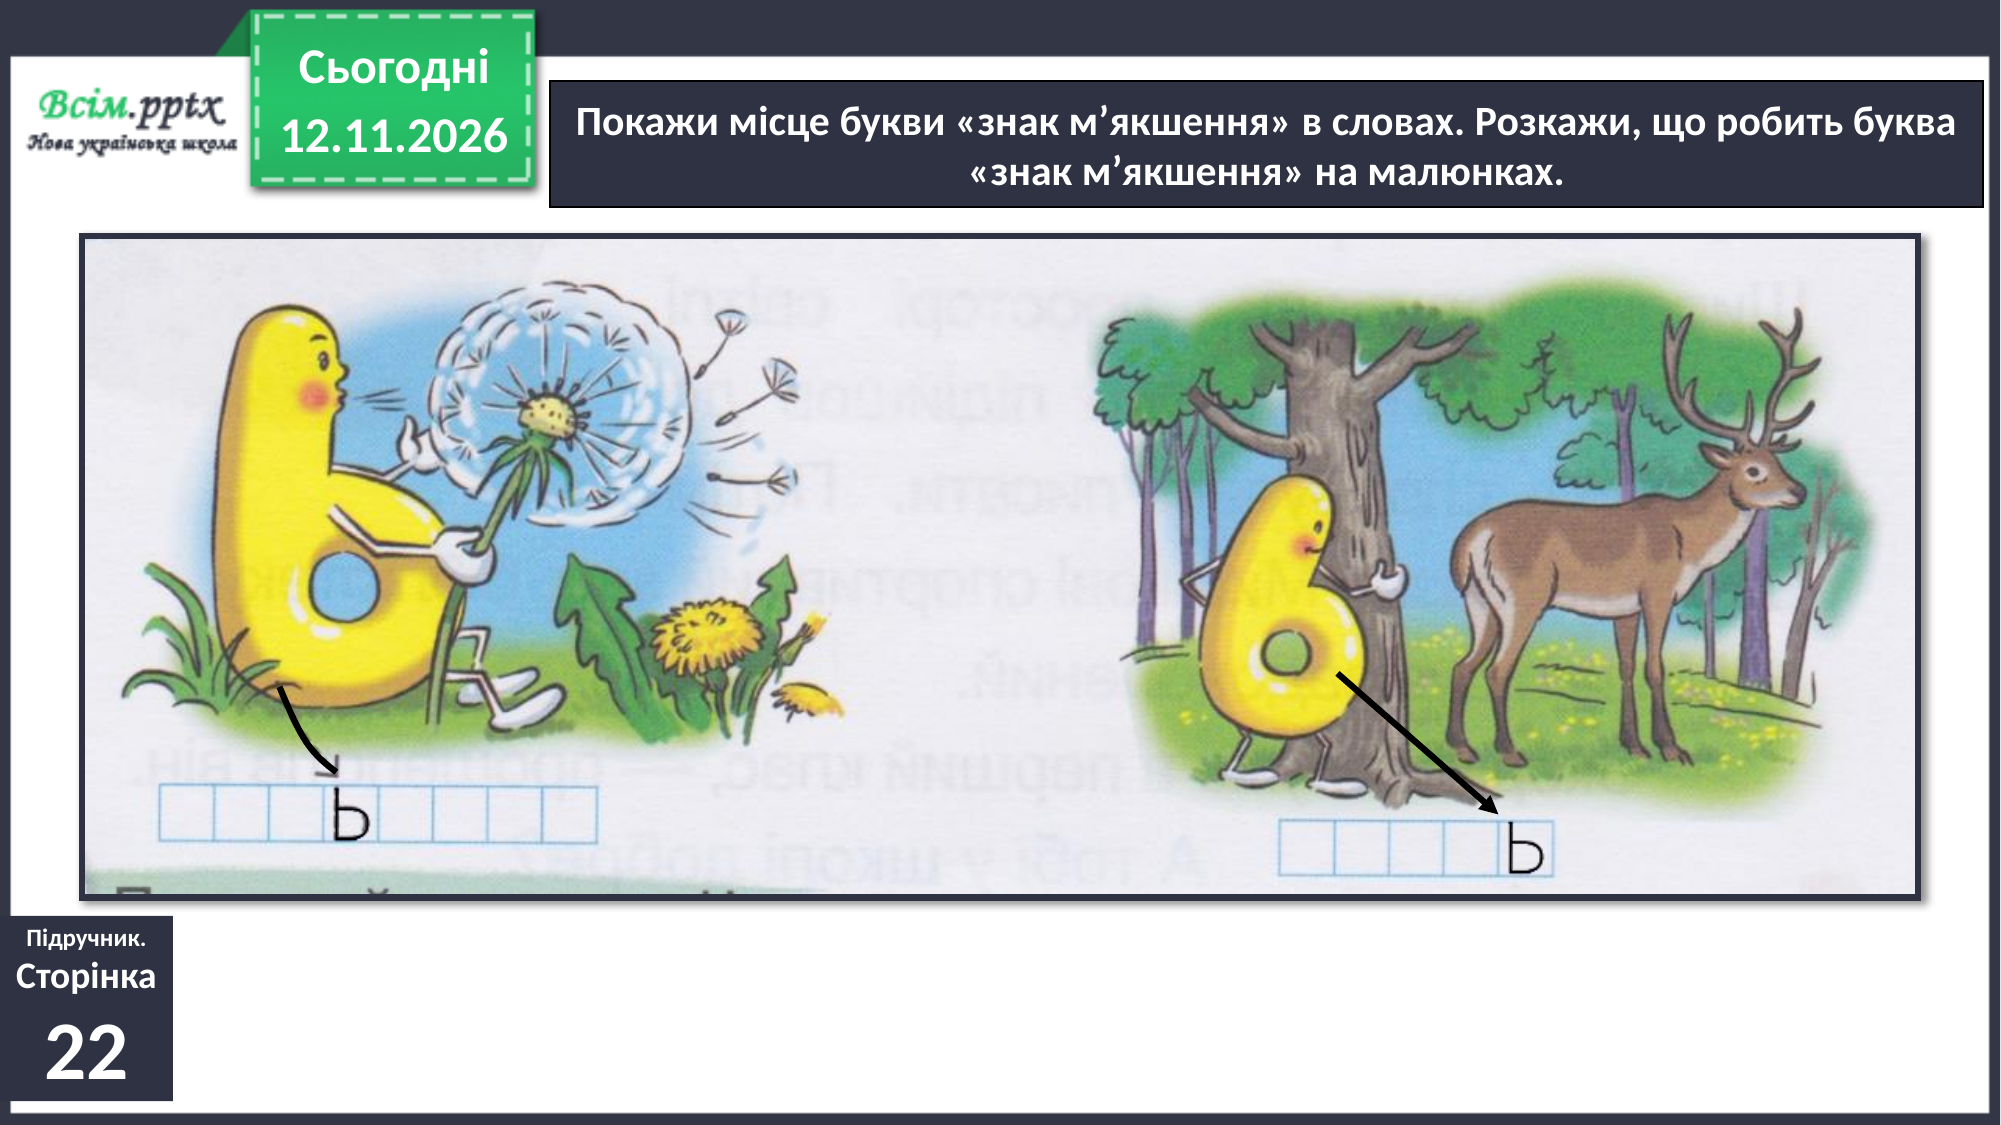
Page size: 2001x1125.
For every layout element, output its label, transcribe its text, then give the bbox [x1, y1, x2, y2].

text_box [1337, 673, 1499, 815]
text_box Покажи місце букви «знак м’якшення» в словах. Розкажи, що робить буква «знак м’якшення» на малюнках. [549, 80, 1984, 208]
text_box Сьогодні [284, 26, 535, 101]
text_box Підручник. Сторінка 22 [0, 915, 174, 1102]
text_box 26.01.2022 [263, 101, 524, 164]
picture [0, 0, 2001, 1125]
